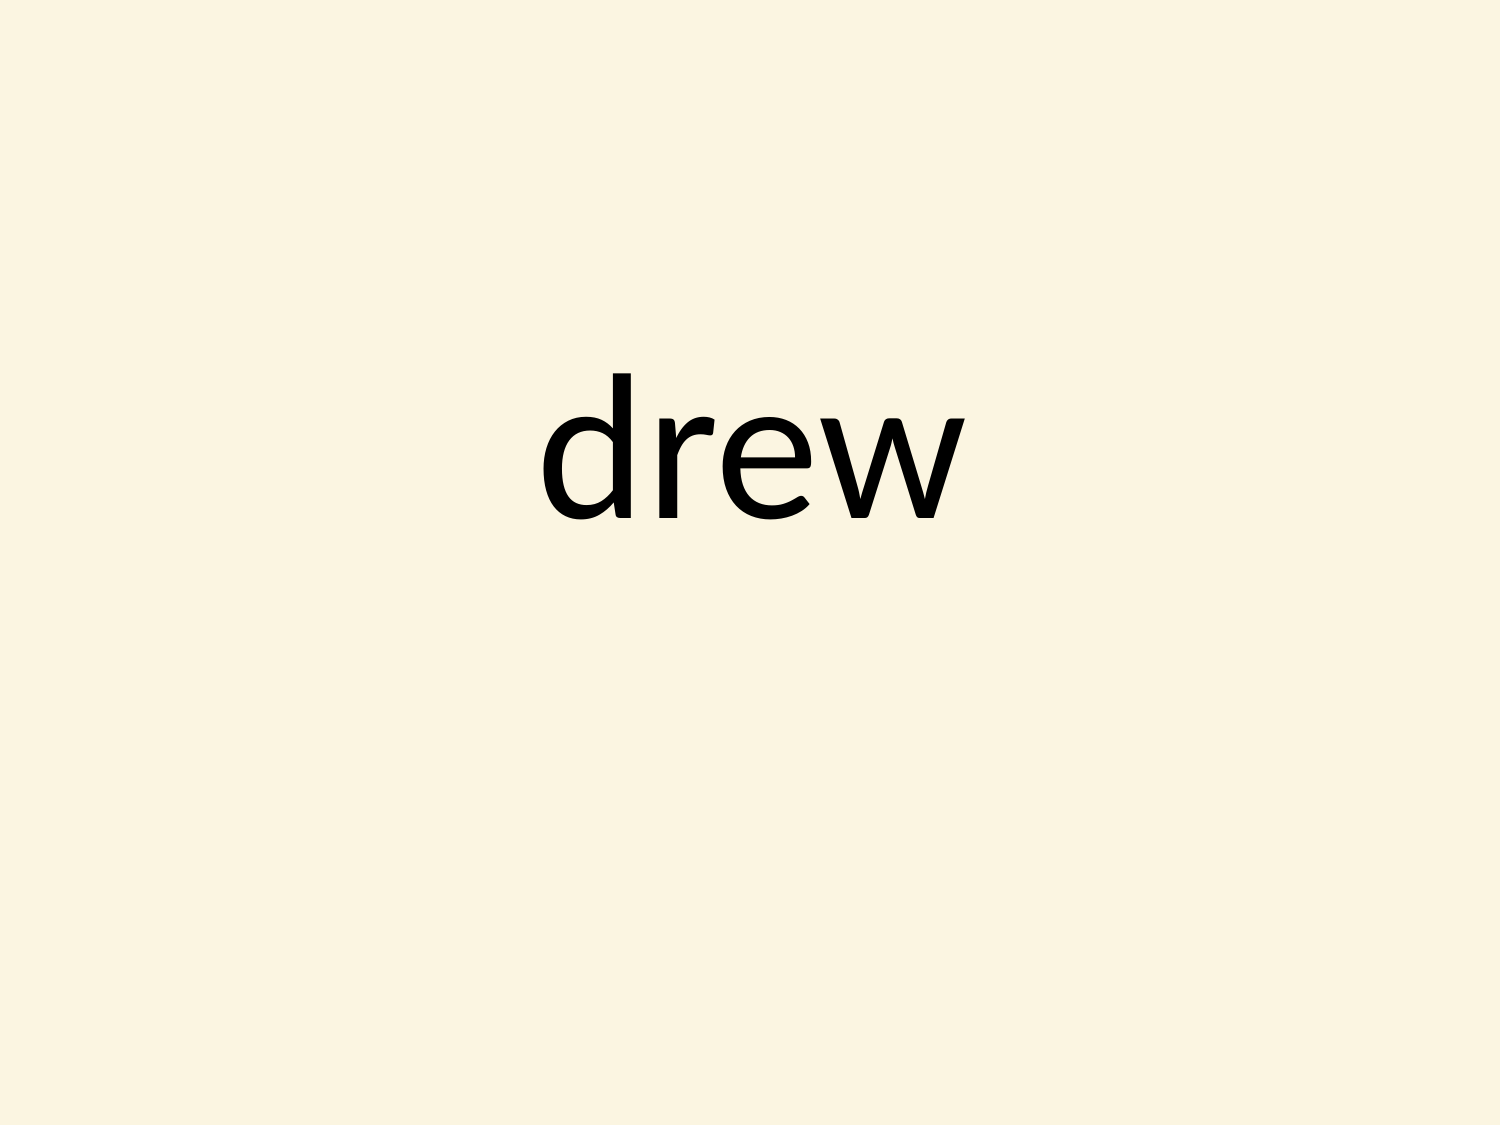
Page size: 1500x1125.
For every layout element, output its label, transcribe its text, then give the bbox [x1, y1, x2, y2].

list drew [76, 302, 1428, 669]
